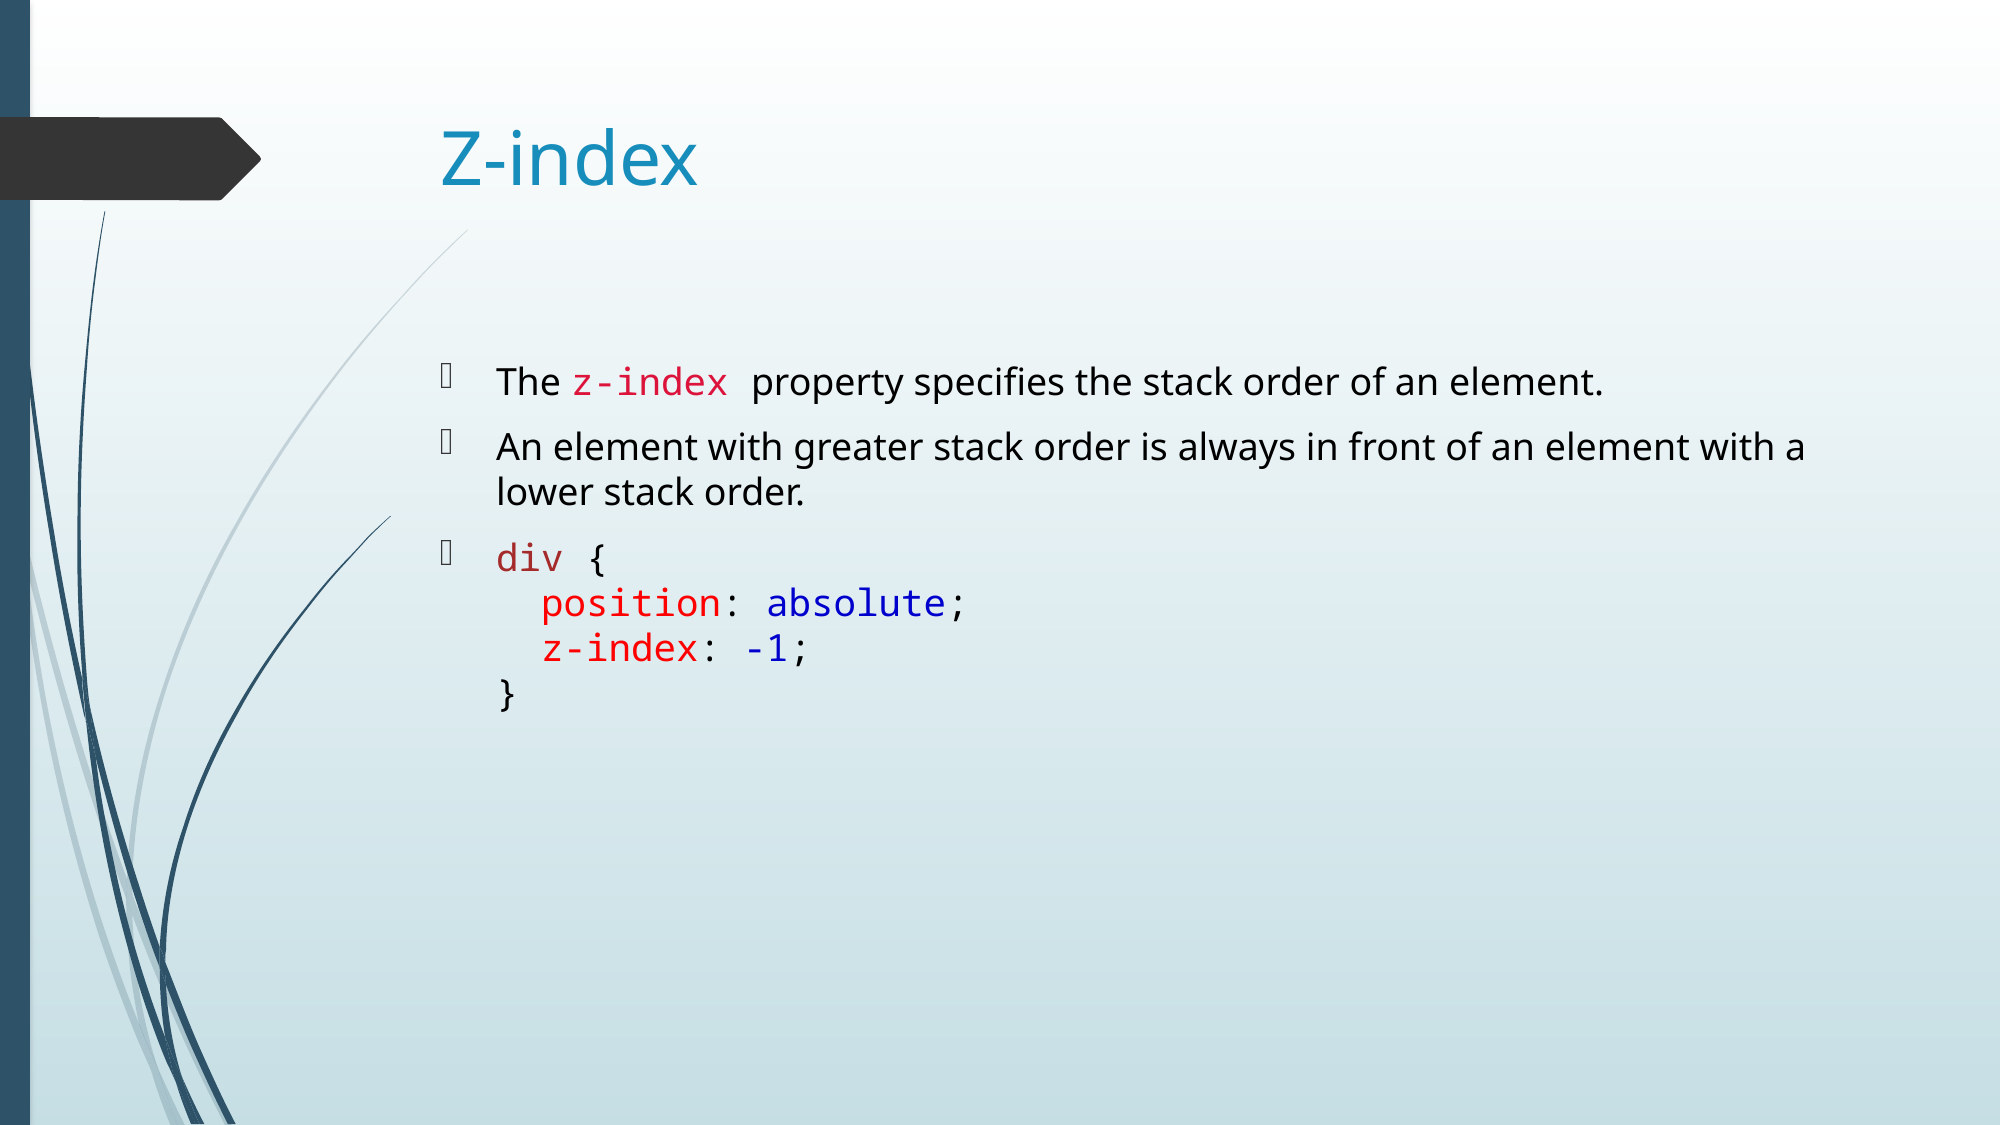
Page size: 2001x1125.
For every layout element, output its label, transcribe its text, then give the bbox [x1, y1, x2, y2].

list The z-index property specifies the stack order of an element. An element with greater stack order is always in front of an element with a lower stack order. div { position: absolute; z-index: -1; } [424, 350, 1888, 970]
title Z-index [425, 102, 1888, 313]
